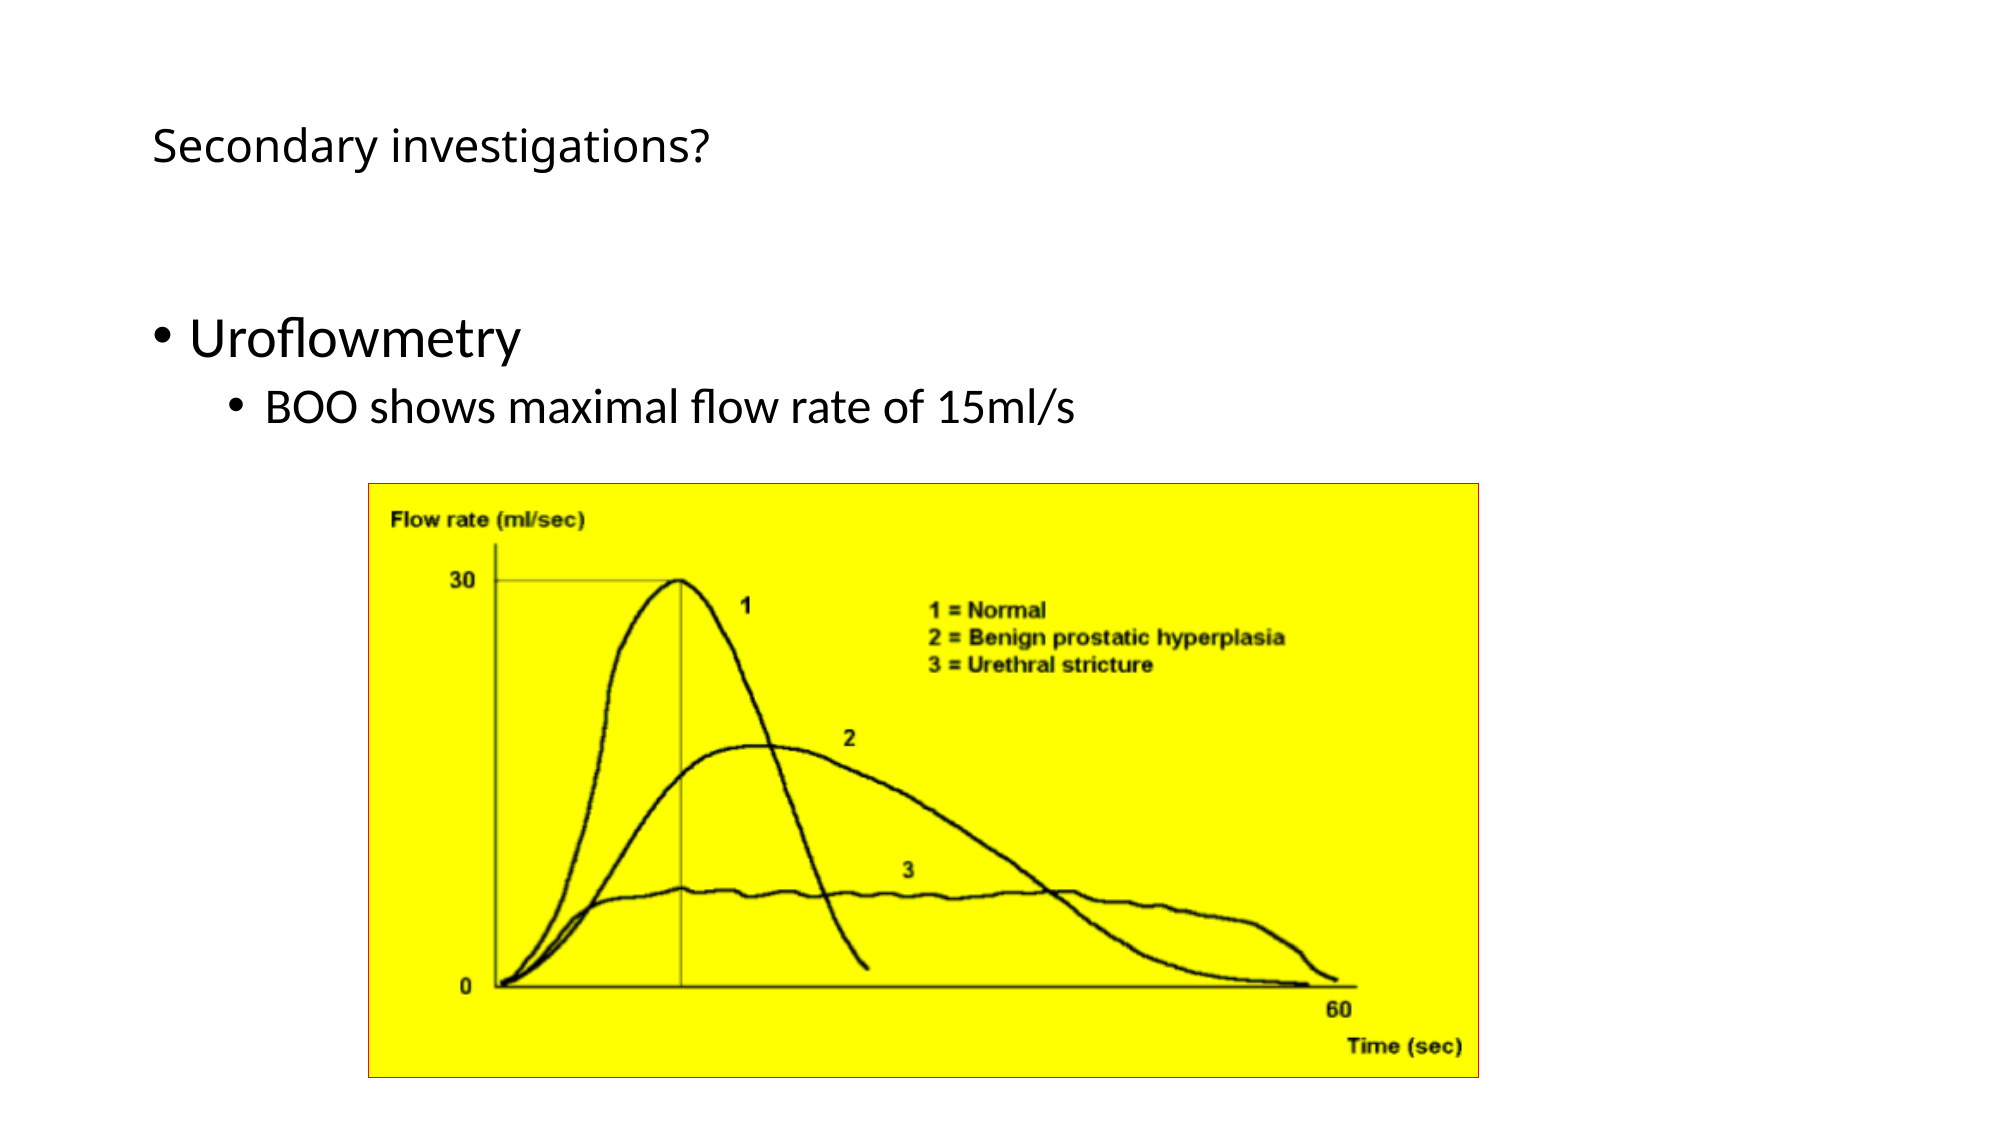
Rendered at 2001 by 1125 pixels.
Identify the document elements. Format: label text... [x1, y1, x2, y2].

list Uroflowmetry BOO shows maximal flow rate of 15ml/s [137, 299, 1710, 1014]
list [368, 483, 1479, 1078]
title Secondary investigations? [137, 114, 1863, 235]
